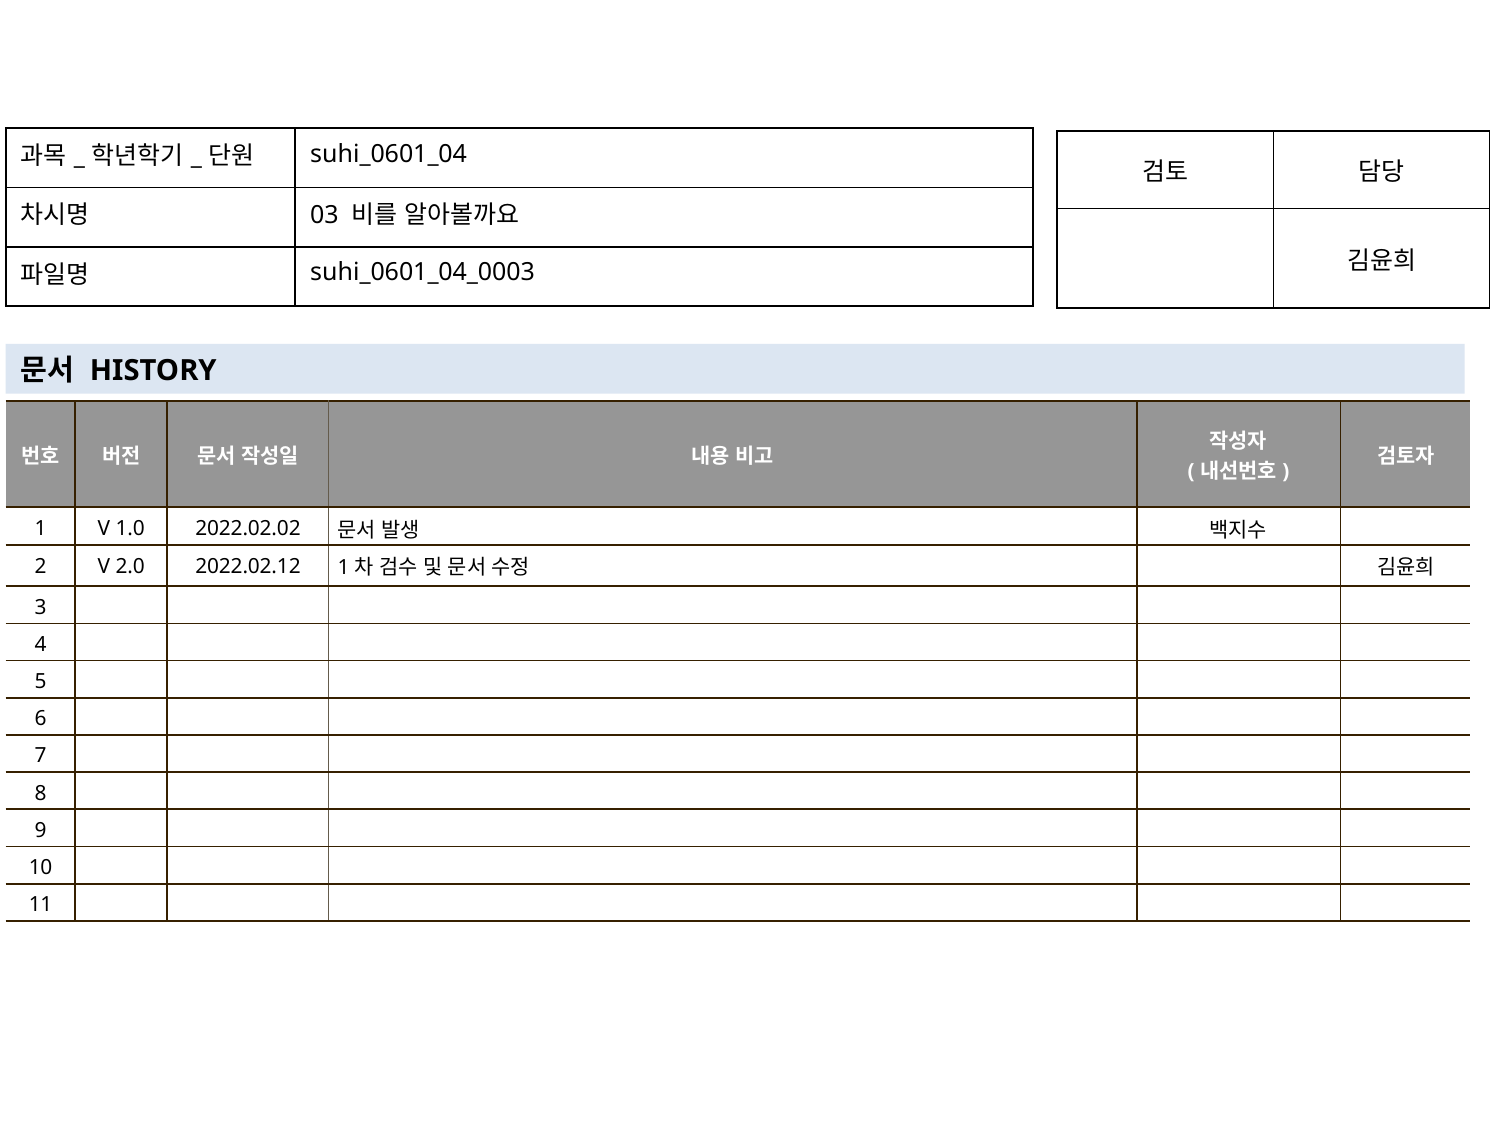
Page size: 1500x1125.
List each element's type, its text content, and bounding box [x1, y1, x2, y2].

table_cell 03 비를 알아볼까요 [296, 188, 1032, 246]
table_cell 5 [6, 661, 74, 697]
table_cell [76, 624, 166, 660]
table_cell [1341, 508, 1470, 544]
table_cell [329, 587, 1136, 623]
table_header 작성자 (내선번호) [1138, 402, 1340, 506]
table_cell 1차 검수 및 문서 수정 [329, 546, 1136, 585]
table_cell [1341, 773, 1470, 808]
table_cell [1341, 699, 1470, 734]
table_cell 김윤희 [1274, 209, 1489, 307]
table_cell 파일명 [7, 248, 294, 305]
table_cell [76, 699, 166, 734]
table_cell 2 [6, 546, 74, 585]
table_cell 9 [6, 810, 74, 846]
table_cell [76, 736, 166, 771]
table_cell [168, 661, 328, 697]
table_header 담당 [1274, 132, 1489, 208]
table_cell [1138, 773, 1340, 808]
table_header 과목_학년학기_단원 [7, 129, 294, 187]
table_cell [76, 587, 166, 623]
table_header 문서 작성일 [168, 402, 328, 506]
table_cell 6 [6, 699, 74, 734]
table_cell [168, 699, 328, 734]
table_header 버전 [76, 402, 166, 506]
table_cell 4 [6, 624, 74, 660]
table_cell 1 [6, 508, 74, 544]
table_cell [329, 847, 1136, 883]
table_header 검토 [1058, 132, 1273, 208]
table_cell V 2.0 [76, 546, 166, 585]
text_box 문서 HISTORY [5, 343, 1465, 394]
table_cell 김윤희 [1341, 546, 1470, 585]
table_cell [168, 885, 328, 920]
table_cell [1341, 624, 1470, 660]
table_cell [76, 661, 166, 697]
table_cell [329, 699, 1136, 734]
table_cell [1341, 847, 1470, 883]
table_cell [1138, 546, 1340, 585]
table_cell [168, 736, 328, 771]
table_cell [76, 885, 166, 920]
table_cell [1341, 736, 1470, 771]
table_cell [76, 847, 166, 883]
table_cell [76, 810, 166, 846]
table_cell [1341, 587, 1470, 623]
table_cell [329, 810, 1136, 846]
table_cell [168, 773, 328, 808]
table_cell [1138, 624, 1340, 660]
table_header 번호 [6, 402, 74, 506]
table_cell 백지수 [1138, 508, 1340, 544]
table_cell [1138, 847, 1340, 883]
table_cell [329, 736, 1136, 771]
table_cell [329, 661, 1136, 697]
table_cell 문서 발생 [329, 508, 1136, 544]
table_cell [168, 624, 328, 660]
table_cell [1341, 885, 1470, 920]
table_cell [168, 587, 328, 623]
table_cell [1138, 885, 1340, 920]
table_cell V 1.0 [76, 508, 166, 544]
table_header suhi_0601_04 [296, 129, 1032, 187]
table_cell [168, 810, 328, 846]
table_cell suhi_0601_04_0003 [296, 248, 1032, 305]
table_cell [1138, 736, 1340, 771]
table_cell [168, 847, 328, 883]
table_cell [1138, 587, 1340, 623]
table_cell 8 [6, 773, 74, 808]
table_cell 11 [6, 885, 74, 920]
table_cell [1138, 810, 1340, 846]
table_cell [1341, 661, 1470, 697]
table_cell [1058, 209, 1273, 307]
table_header 검토자 [1341, 402, 1470, 506]
table_cell [329, 624, 1136, 660]
table_cell 7 [6, 736, 74, 771]
table_cell [1138, 699, 1340, 734]
table_cell [76, 773, 166, 808]
table_cell 2022.02.12 [168, 546, 328, 585]
table_header 내용 비고 [329, 402, 1136, 506]
table_cell [329, 885, 1136, 920]
table_cell 3 [6, 587, 74, 623]
table_cell 10 [6, 847, 74, 883]
table_cell 차시명 [7, 188, 294, 246]
table_cell [1341, 810, 1470, 846]
table_cell [1138, 661, 1340, 697]
table_cell [329, 773, 1136, 808]
table_cell 2022.02.02 [168, 508, 328, 544]
